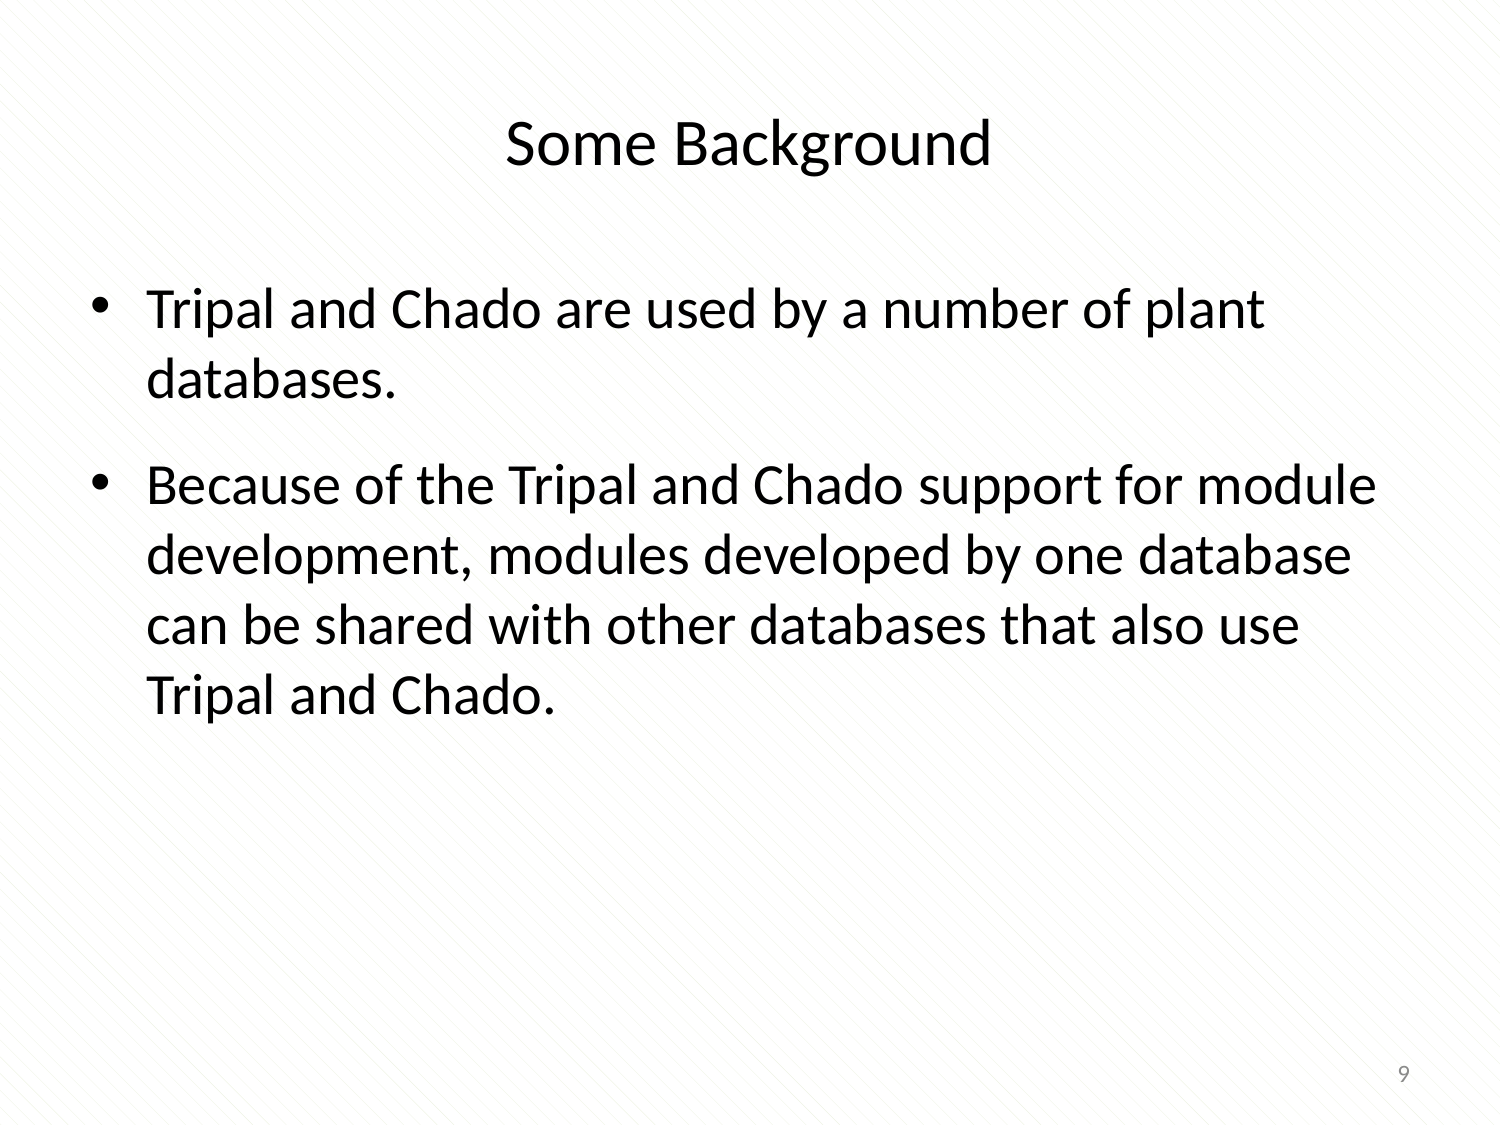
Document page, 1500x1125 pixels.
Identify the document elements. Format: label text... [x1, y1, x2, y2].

list Tripal and Chado are used by a number of plant databases. Because of the Tripal and Chado support for module development, modules developed by one database can be shared with other databases that also use Tripal and Chado. [75, 262, 1425, 1005]
title Some Background [75, 45, 1425, 233]
slide_number 9 [1074, 1042, 1425, 1103]
